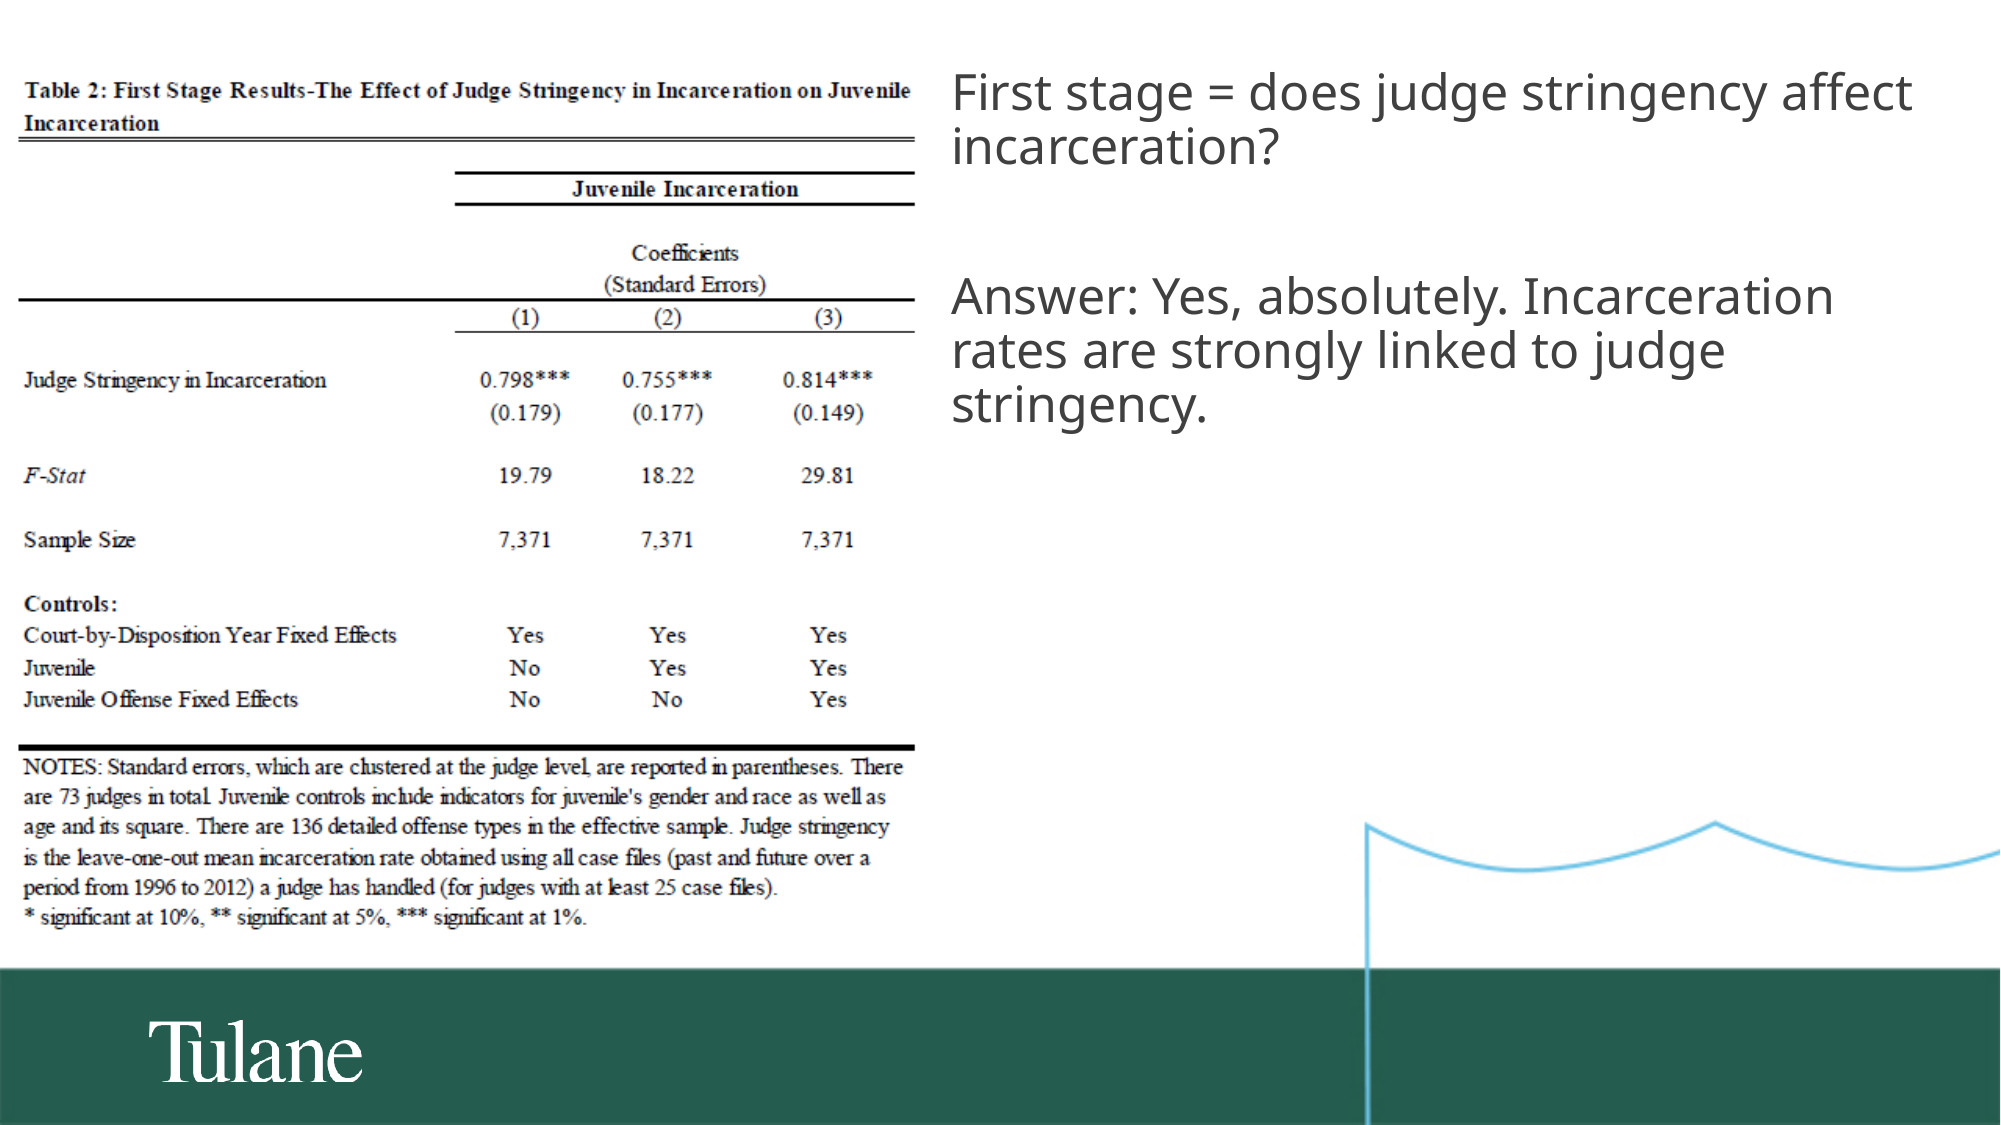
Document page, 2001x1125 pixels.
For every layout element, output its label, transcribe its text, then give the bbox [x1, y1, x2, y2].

list First stage = does judge stringency affect incarceration? Answer: Yes, absolutely. Incarceration rates are strongly linked to judge stringency. [937, 59, 1970, 925]
picture [0, 0, 2001, 1125]
